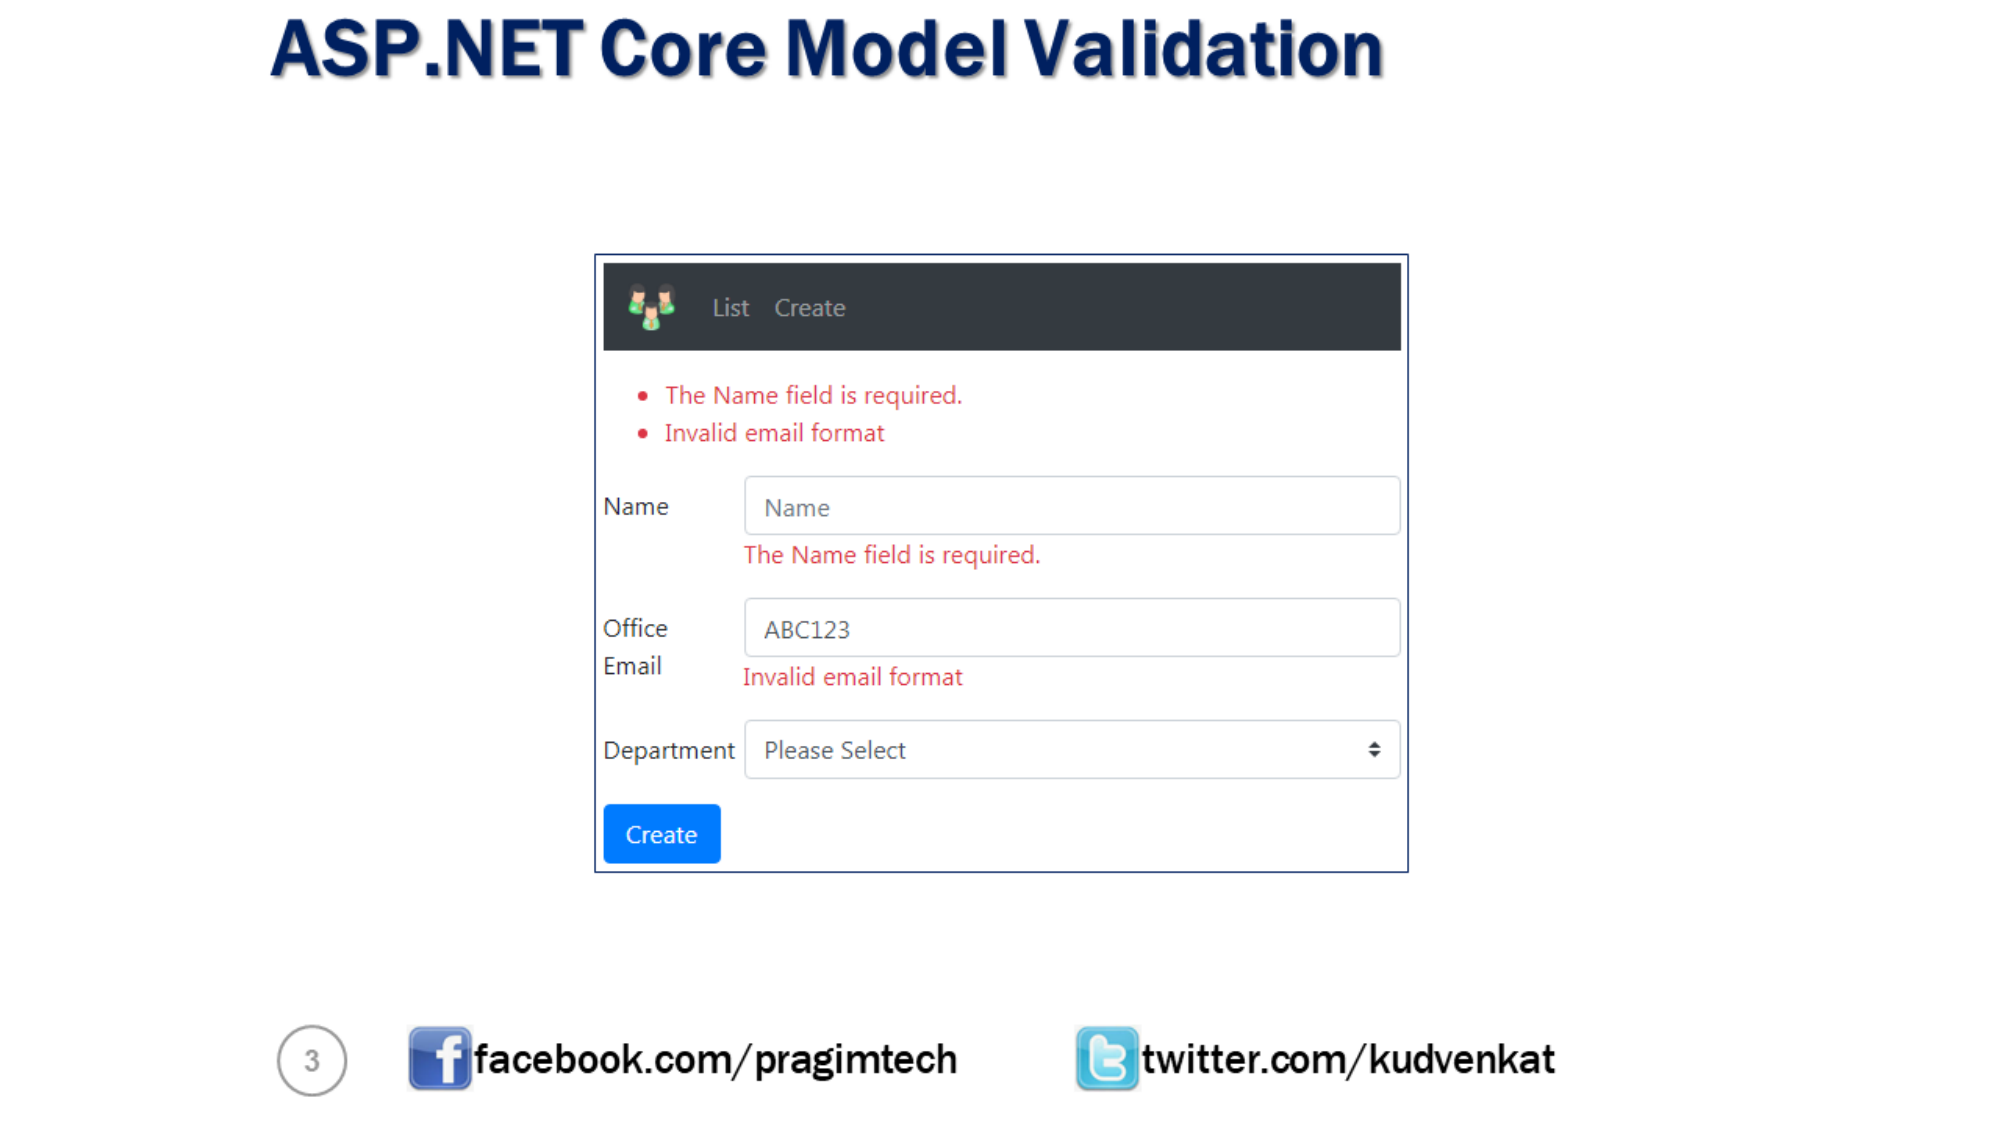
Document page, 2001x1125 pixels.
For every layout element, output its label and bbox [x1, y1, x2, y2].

picture [249, 0, 1750, 1125]
